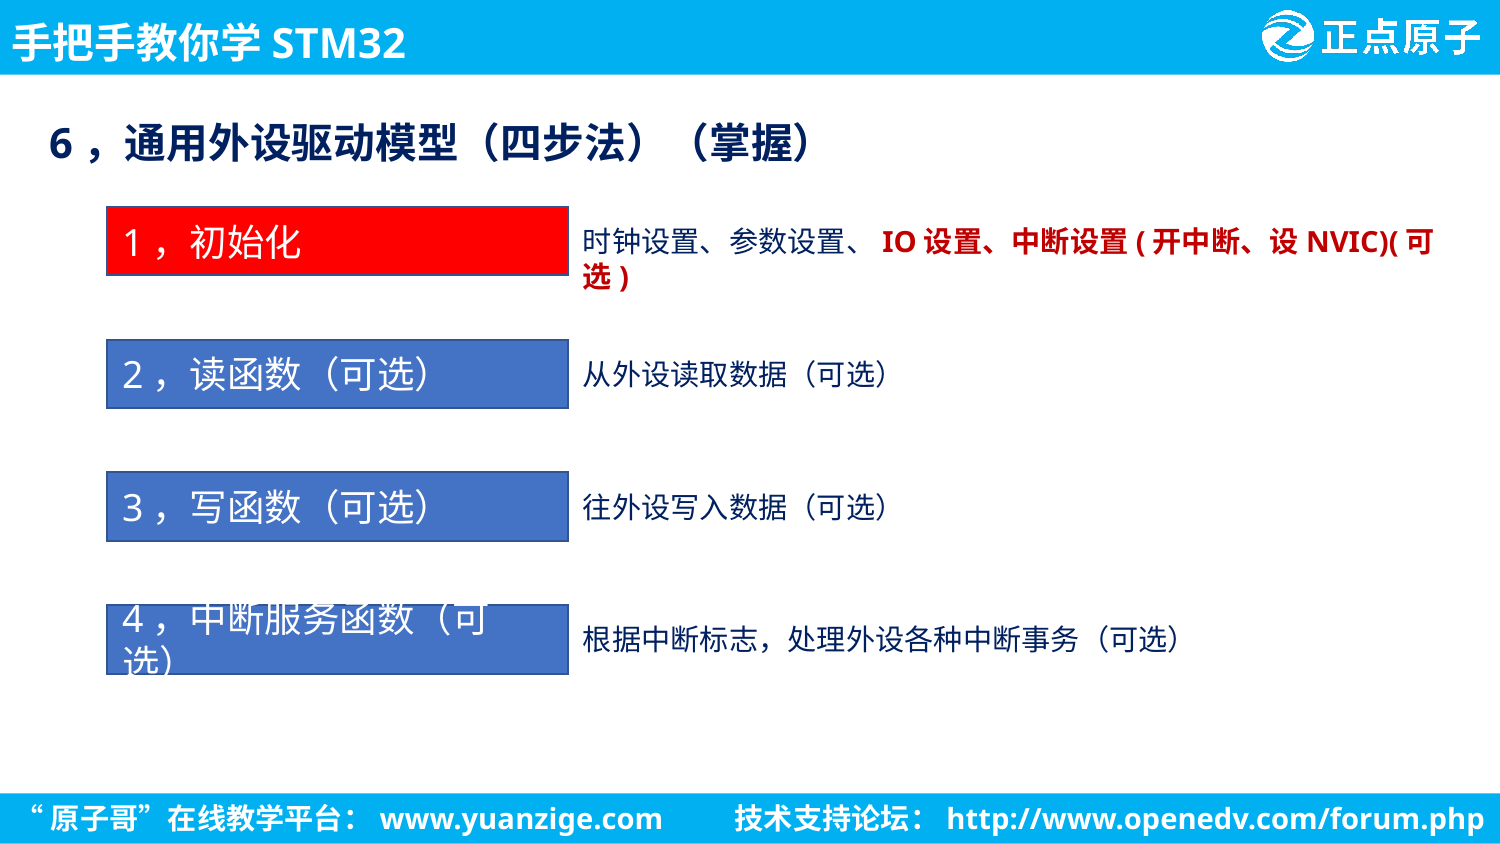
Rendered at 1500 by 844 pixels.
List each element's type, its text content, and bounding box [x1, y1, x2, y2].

text_box 6，通用外设驱动模型（四步法）（掌握） [41, 88, 894, 171]
text_box 1，初始化 [106, 206, 569, 276]
picture [1263, 27, 1301, 61]
picture [1391, 46, 1397, 53]
text_box 4，中断服务函数（可选） [106, 604, 569, 675]
text_box [0, 0, 1500, 76]
picture [1273, 11, 1314, 45]
picture [1431, 45, 1438, 51]
text_box 技术支持论坛：http://www.openedv.com/forum.php [544, 793, 1500, 843]
text_box “原子哥”在线教学平台：www.yuanzige.com [0, 793, 544, 843]
text_box 往外设写入数据（可选） [568, 481, 1058, 532]
text_box 根据中断标志，处理外设各种中断事务（可选） [568, 614, 1237, 664]
picture [1405, 21, 1438, 54]
text_box 时钟设置、参数设置、IO设置、中断设置(开中断、设NVIC)(可选) [568, 215, 1480, 301]
text_box 2，读函数（可选） [106, 339, 569, 409]
picture [1276, 45, 1301, 53]
text_box 手把手教你学STM32 [0, 0, 967, 75]
text_box 从外设读取数据（可选） [568, 348, 1067, 399]
picture [1368, 19, 1396, 42]
text_box 3，写函数（可选） [106, 471, 569, 542]
picture [1323, 21, 1357, 53]
picture [1446, 21, 1479, 54]
picture [1412, 45, 1418, 52]
